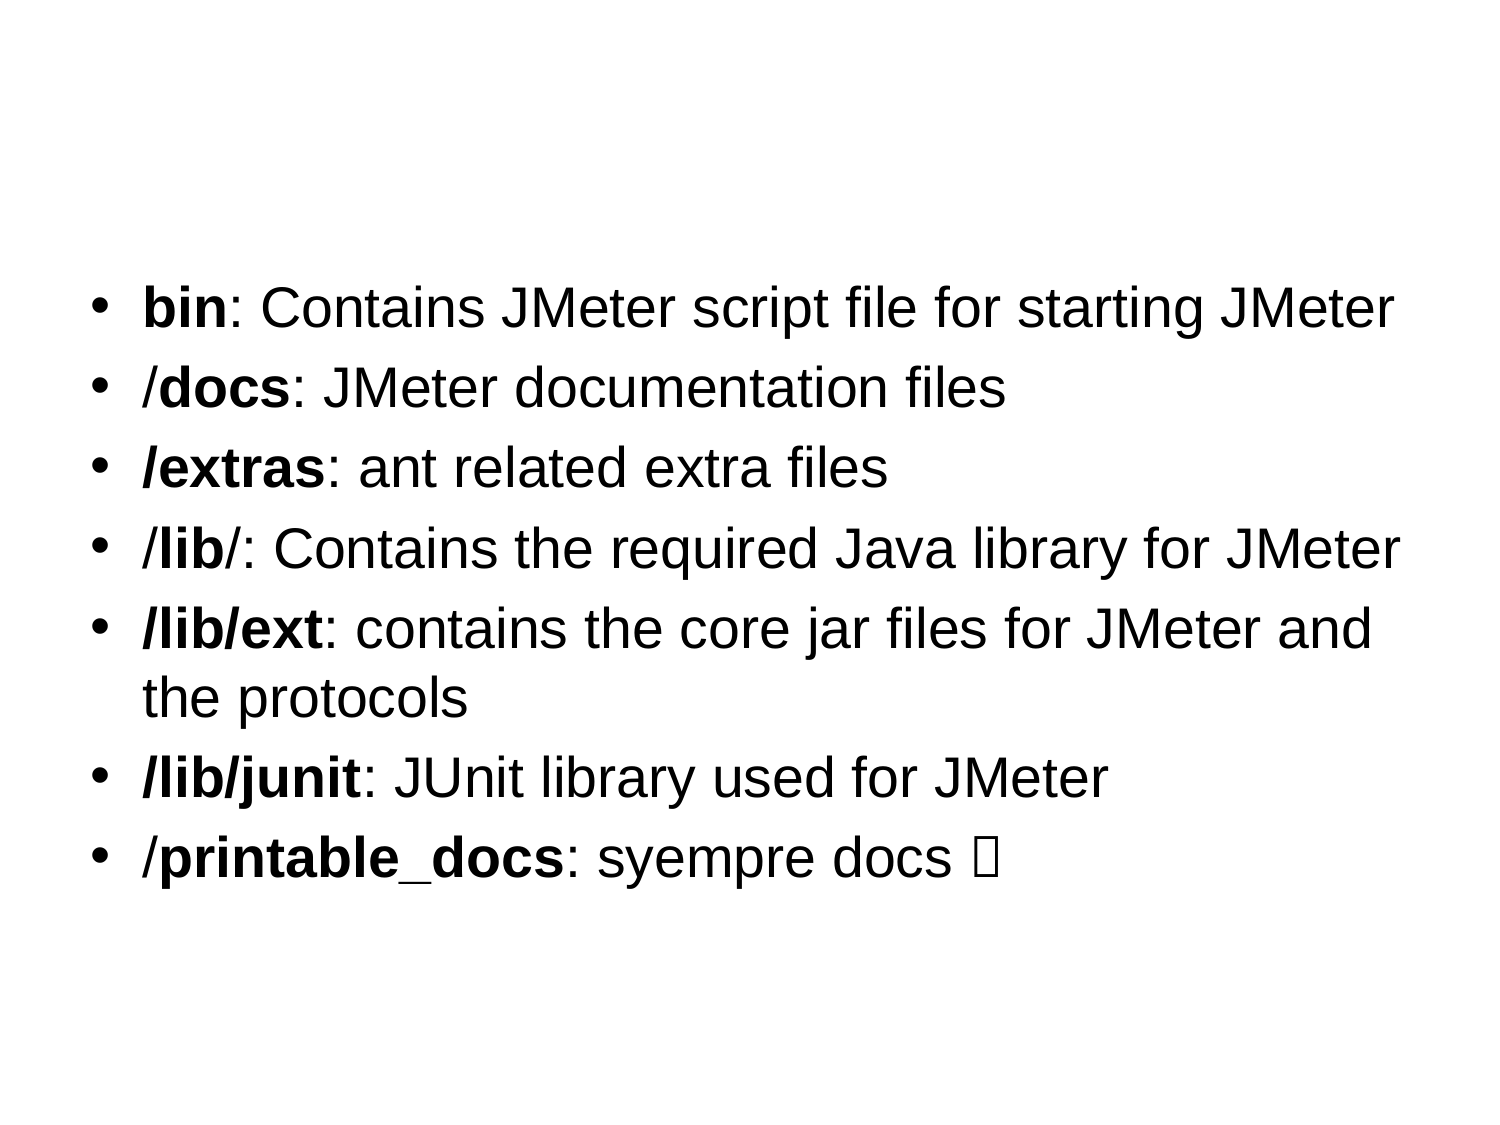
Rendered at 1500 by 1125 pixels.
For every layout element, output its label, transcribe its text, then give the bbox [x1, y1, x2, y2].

list bin: Contains JMeter script file for starting JMeter /docs: JMeter documentation files /extras: ant related extra files /lib/: Contains the required Java library for JMeter /lib/ext: contains the core jar files for JMeter and the protocols /lib/junit: JUnit library used for JMeter /printable_docs: syempre docs  [74, 262, 1426, 1006]
